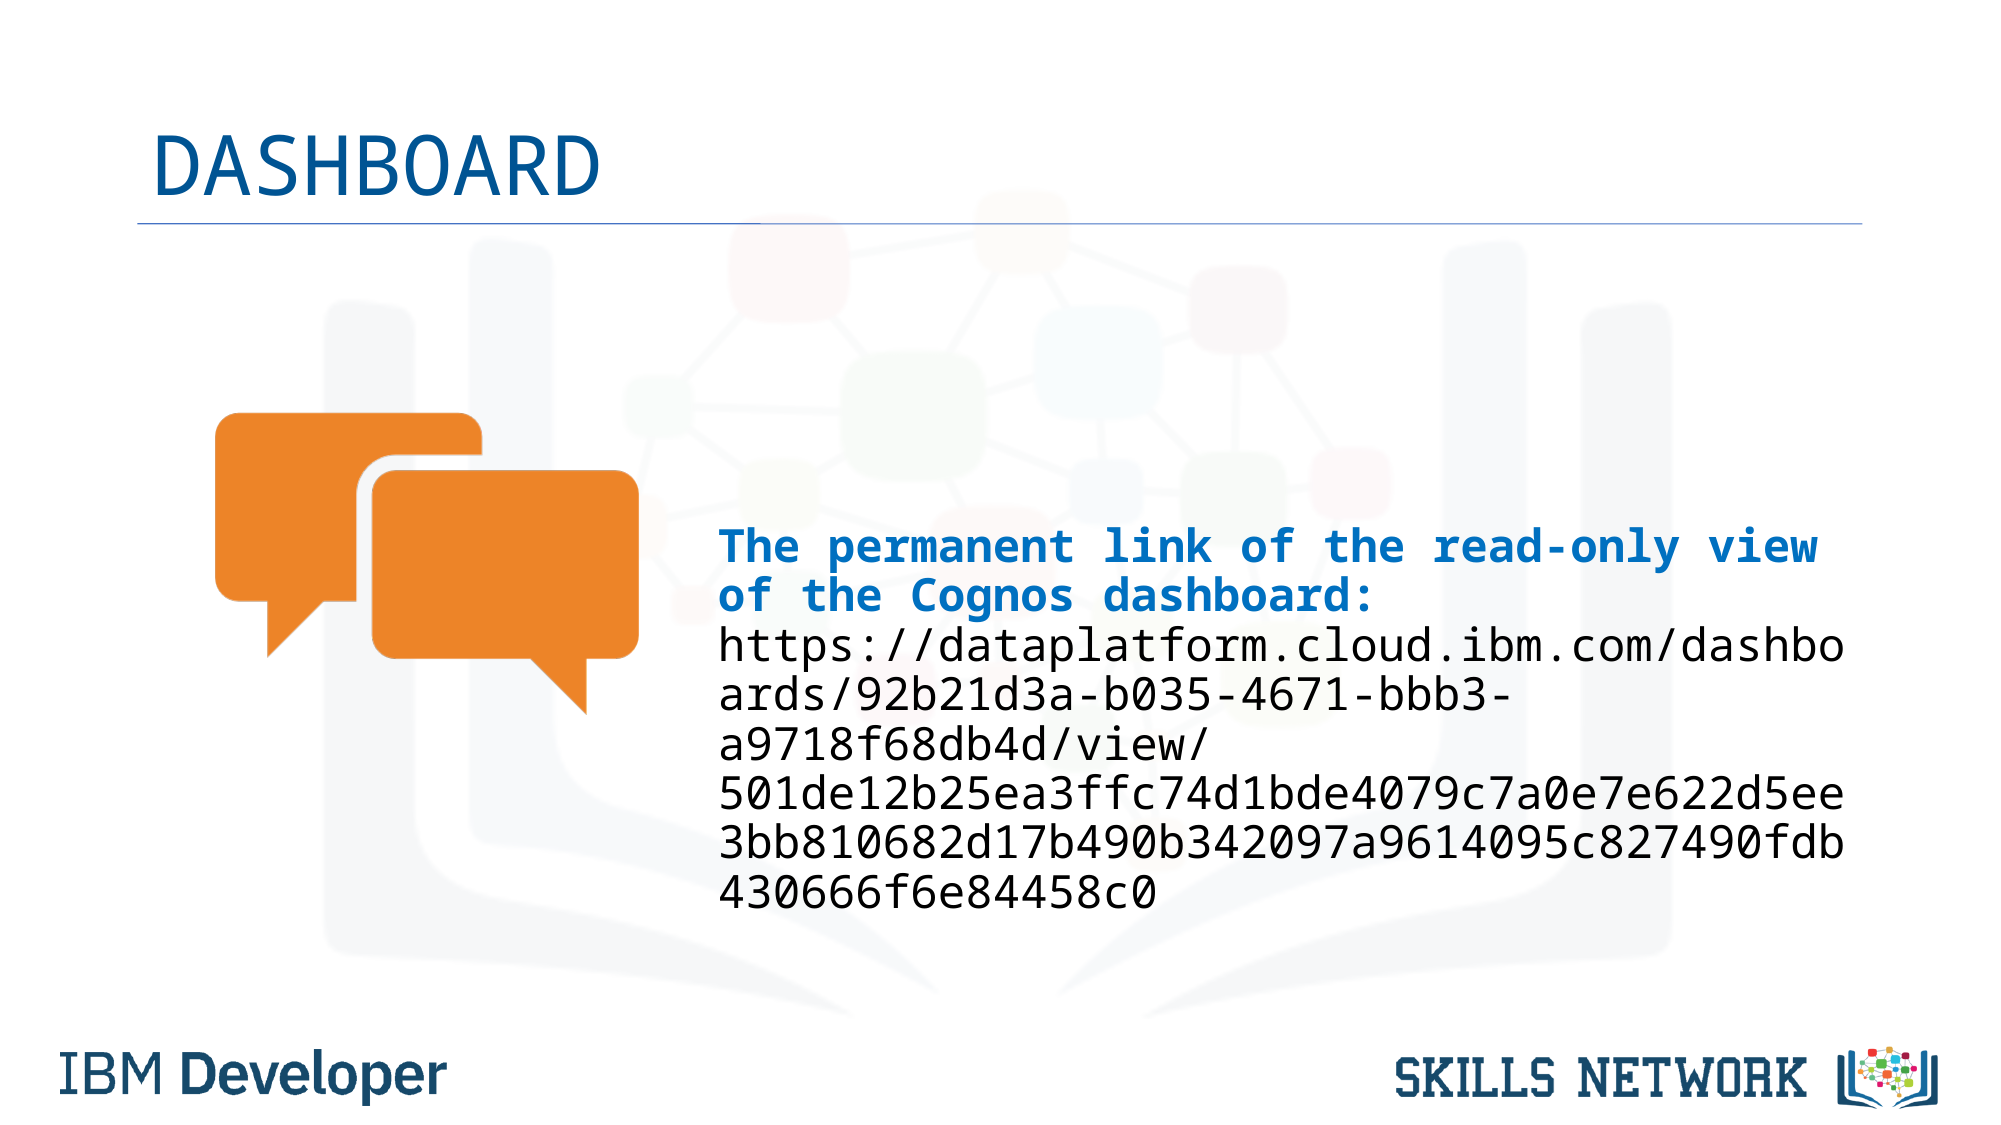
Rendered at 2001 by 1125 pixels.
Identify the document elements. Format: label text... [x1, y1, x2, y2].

title DASHBOARD [137, 59, 1863, 278]
picture [55, 1045, 459, 1108]
list The permanent link of the read-only view of the Cognos dashboard: https://dataplatform.cloud.ibm.com/dashboards/92b21d3a-b035-4671-bbb3-a9718f68db4d/view/501de12b25ea3ffc74d1bde4079c7a0e7e622d5ee3bb810682d17b490b342097a9614095c827490fdb430666f6e84458c0 [702, 515, 1863, 937]
picture [176, 311, 678, 813]
picture [1390, 1045, 1945, 1111]
